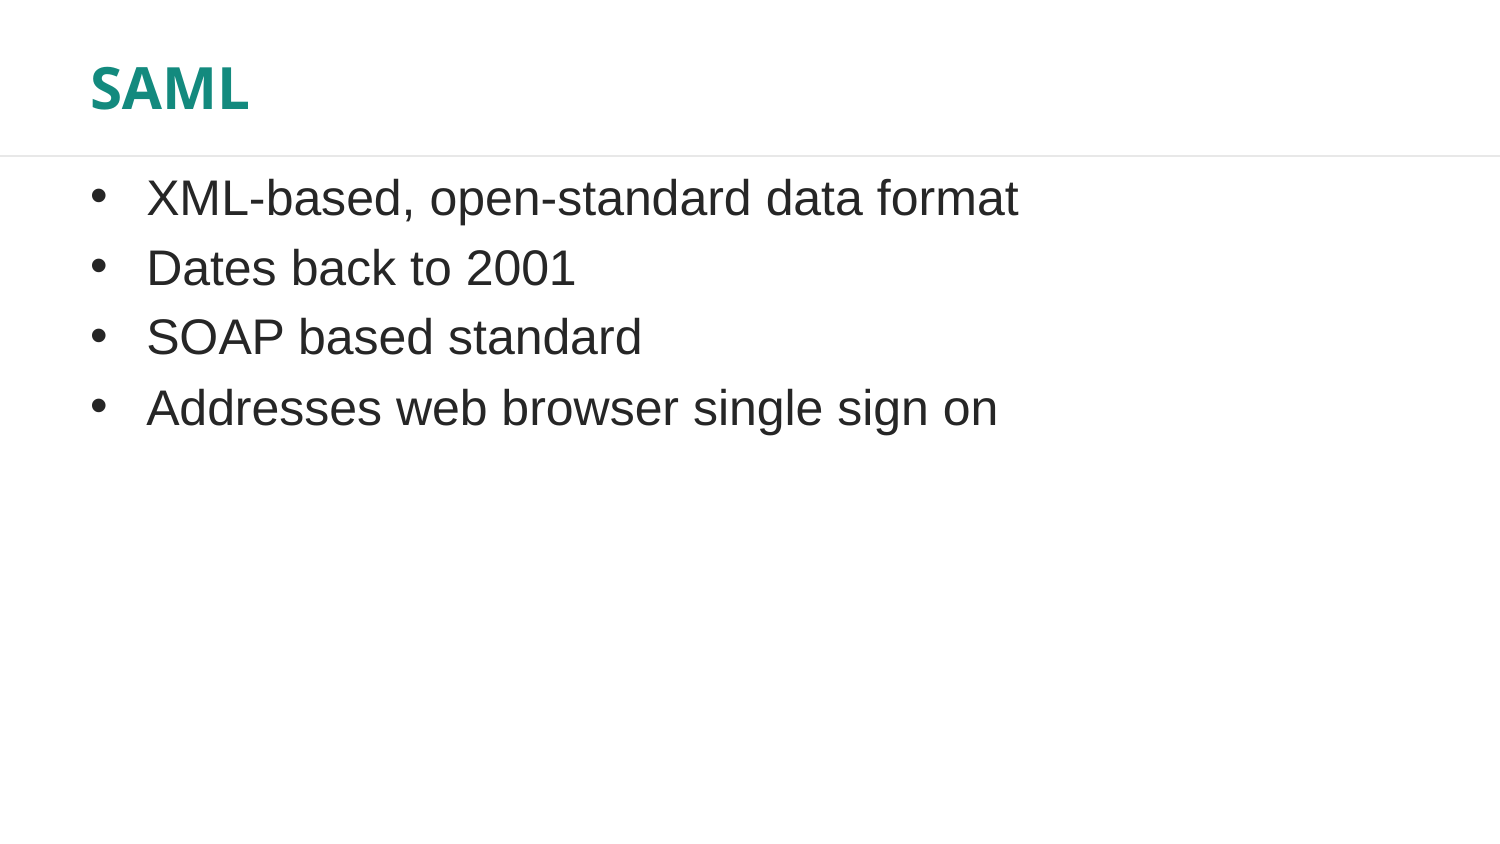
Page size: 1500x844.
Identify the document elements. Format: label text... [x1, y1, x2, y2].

list XML-based, open-standard data format Dates back to 2001 SOAP based standard Addresses web browser single sign on [75, 157, 1425, 754]
title SAML [75, 56, 1168, 116]
